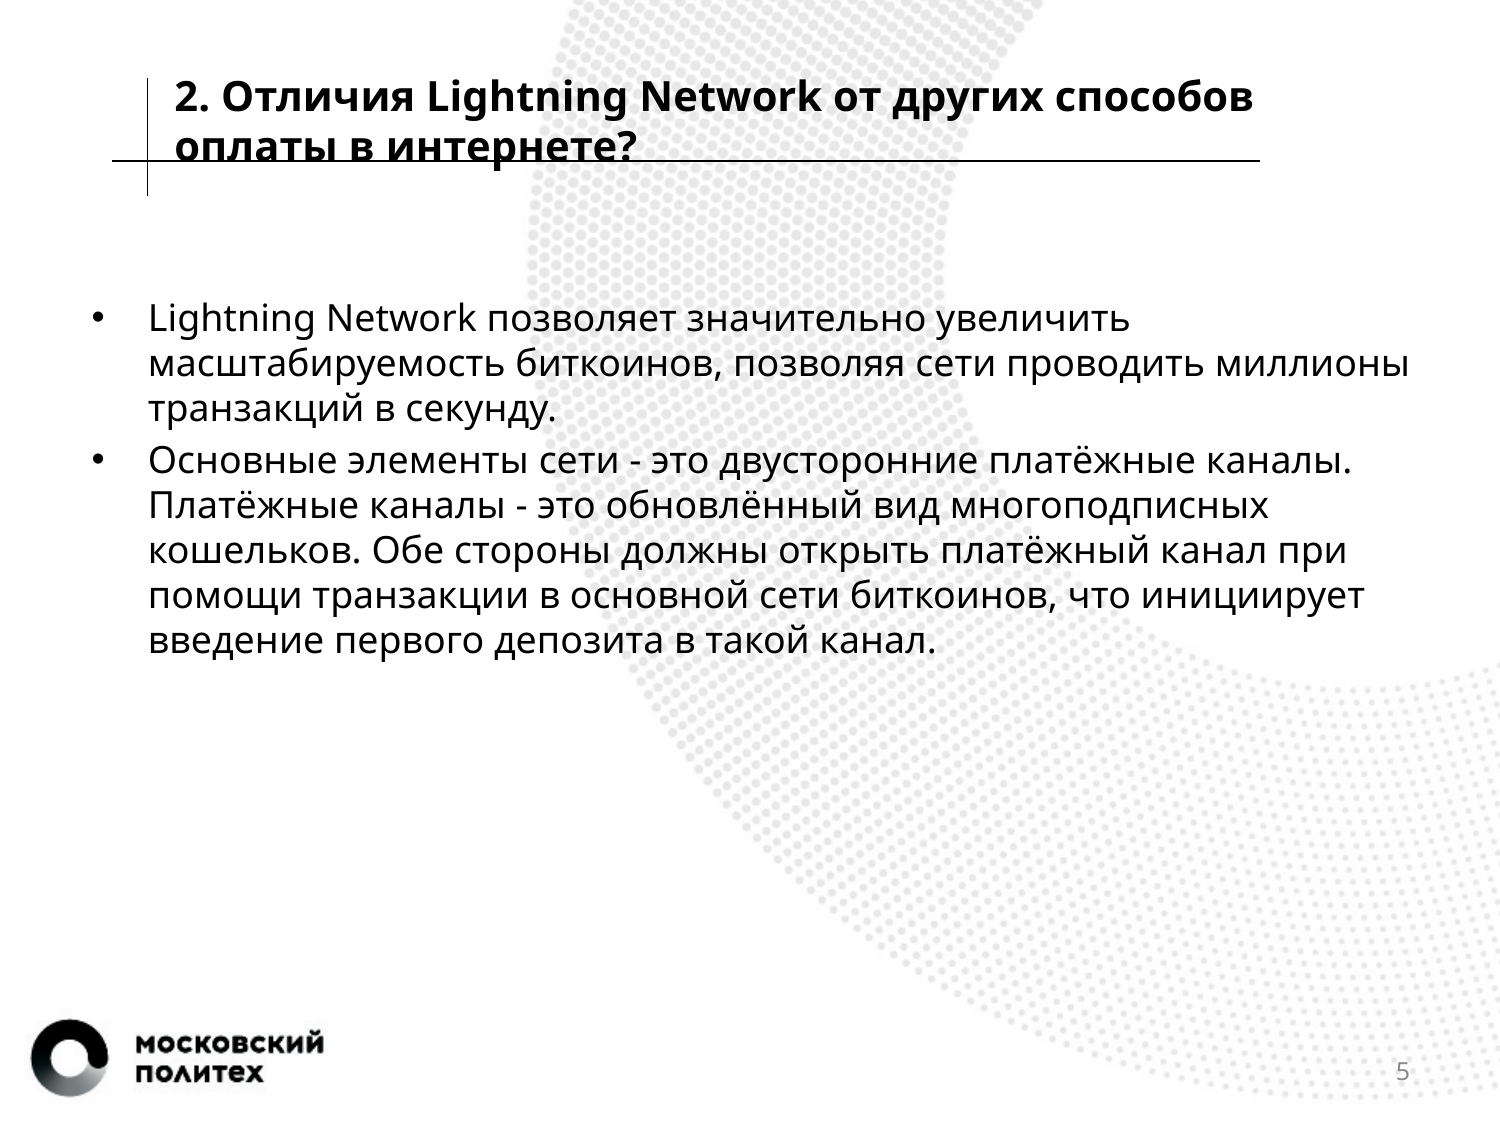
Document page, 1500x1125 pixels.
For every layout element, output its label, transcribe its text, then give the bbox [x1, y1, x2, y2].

picture [0, 0, 1500, 1125]
list Lightning Network позволяет значительно увеличить масштабируемость биткоинов, позволяя сети проводить миллионы транзакций в секунду. Основные элементы сети - это двусторонние платёжные каналы. Платёжные каналы - это обновлённый вид многоподписных кошельков. Обе стороны должны открыть платёжный канал при помощи транзакции в основной сети биткоинов, что инициирует введение первого депозита в такой канал. [76, 286, 1427, 1000]
slide_number 5 [1074, 1042, 1425, 1103]
text_box 2. Отличия Lightning Network от других способов оплаты в интернете? [159, 78, 1427, 161]
